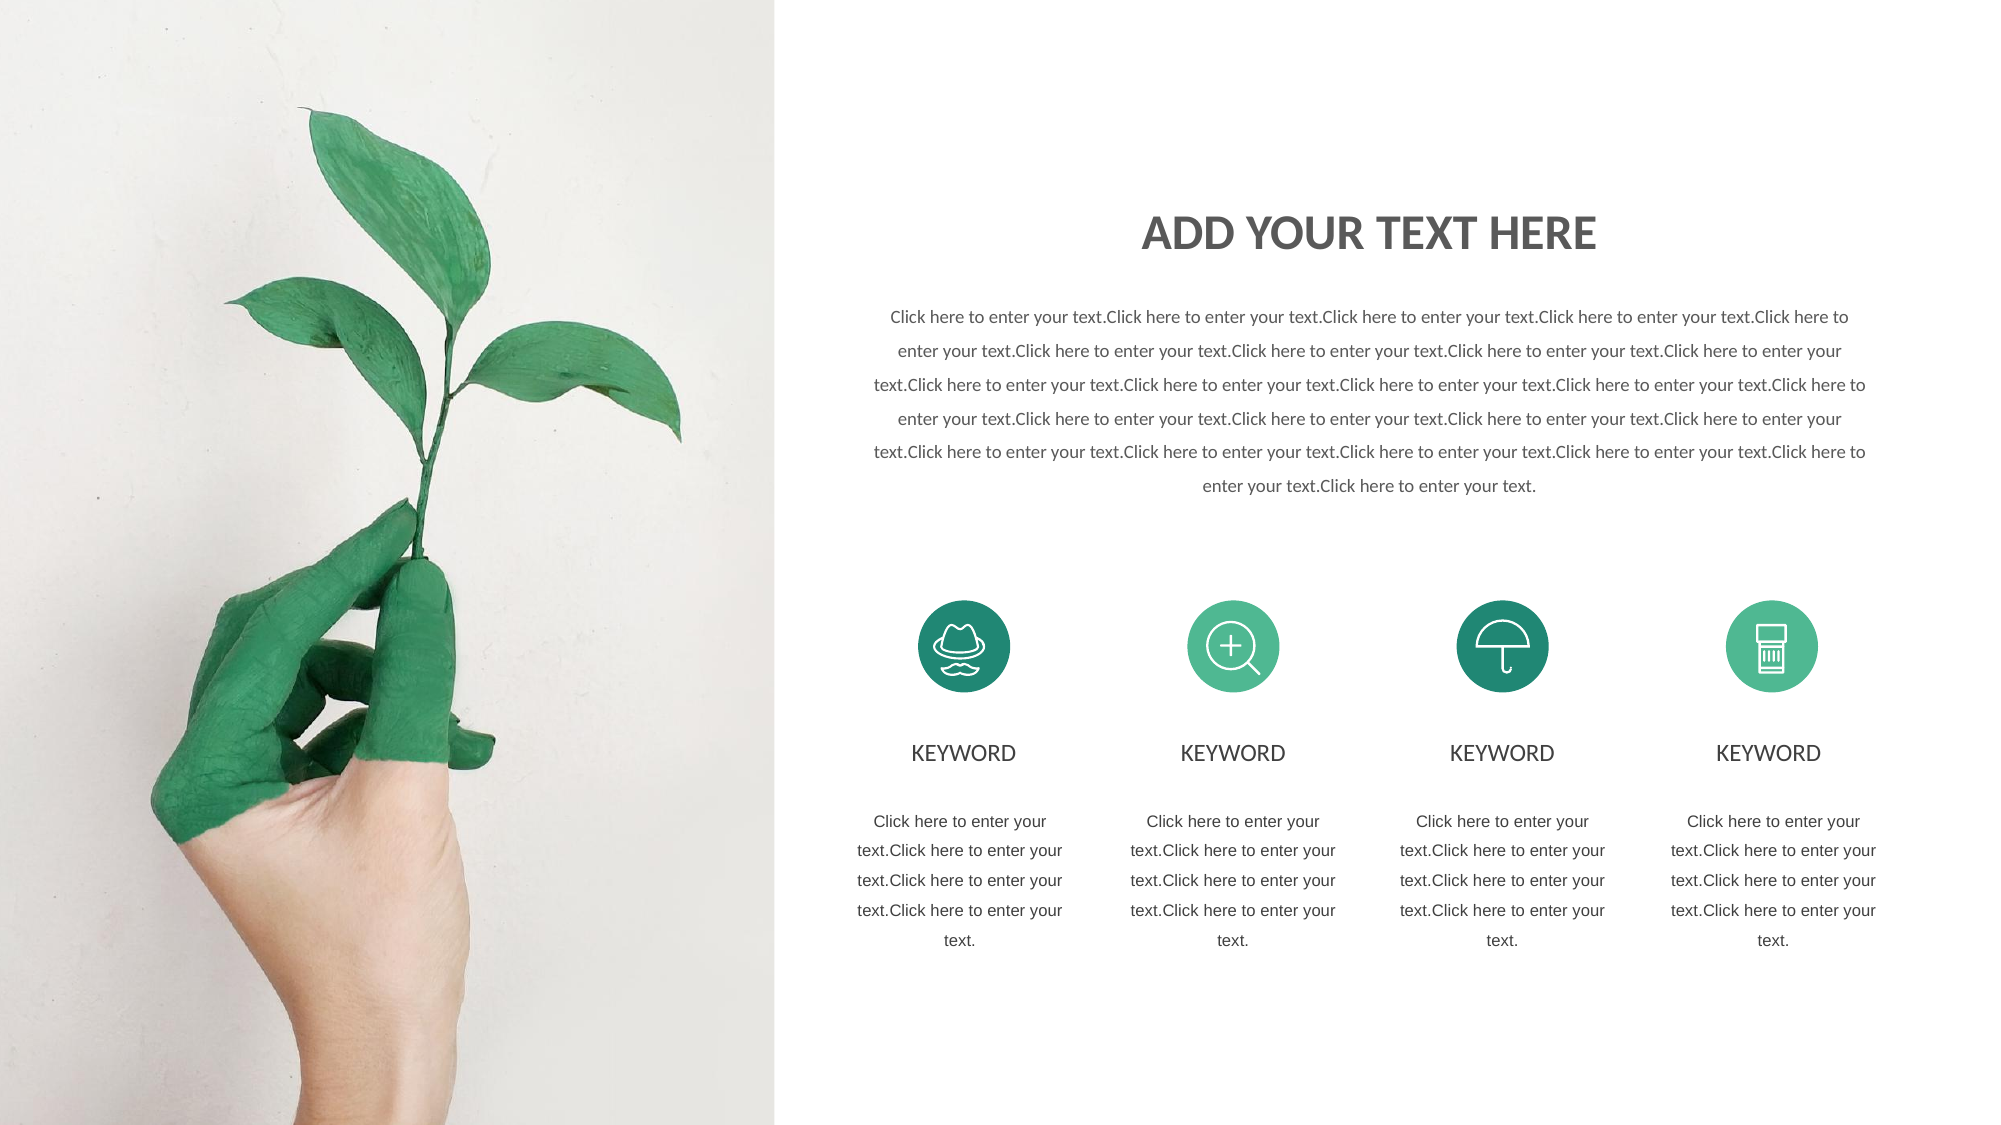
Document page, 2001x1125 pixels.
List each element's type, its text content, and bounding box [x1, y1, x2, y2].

text_box Click here to enter your text.Click here to enter your text.Click here to enter your text.Click here to enter your text. [827, 792, 1093, 958]
text_box [1206, 620, 1261, 676]
text_box Click here to enter your text.Click here to enter your text.Click here to enter your text.Click here to enter your text. [1369, 792, 1636, 958]
text_box [917, 599, 1012, 694]
text_box KEYWORD [1693, 729, 1845, 774]
text_box Click here to enter your text.Click here to enter your text.Click here to enter your text.Click here to enter your text. [1640, 792, 1907, 958]
text_box KEYWORD [1426, 729, 1579, 774]
text_box KEYWORD [1157, 729, 1310, 774]
text_box [1186, 599, 1281, 694]
text_box Click here to enter your text.Click here to enter your text.Click here to enter your text.Click here to enter your text. [1100, 792, 1367, 958]
text_box [1724, 599, 1820, 694]
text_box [1755, 623, 1787, 674]
text_box KEYWORD [888, 729, 1041, 774]
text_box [932, 623, 986, 676]
text_box ADD YOUR TEXT HERE [1091, 192, 1648, 268]
text_box [1455, 599, 1550, 694]
picture [0, 0, 775, 1125]
text_box [1475, 619, 1530, 674]
text_box Click here to enter your text.Click here to enter your text.Click here to enter your text.Click here to enter your text.Click here to enter your text.Click here to enter your text.Click here to enter your text.Click here to enter your text.Click here to enter your text.Click here to enter your text.Click here to enter your text.Click here to enter your text.Click here to enter your text.Click here to enter your text.Click here to enter your text.Click here to enter your text.Click here to enter your text.Click here to enter your text.Click here to enter your text.Click here to enter your text.Click here to enter your text.Click here to enter your text.Click here to enter your text.Click here to enter your text. [857, 286, 1882, 504]
